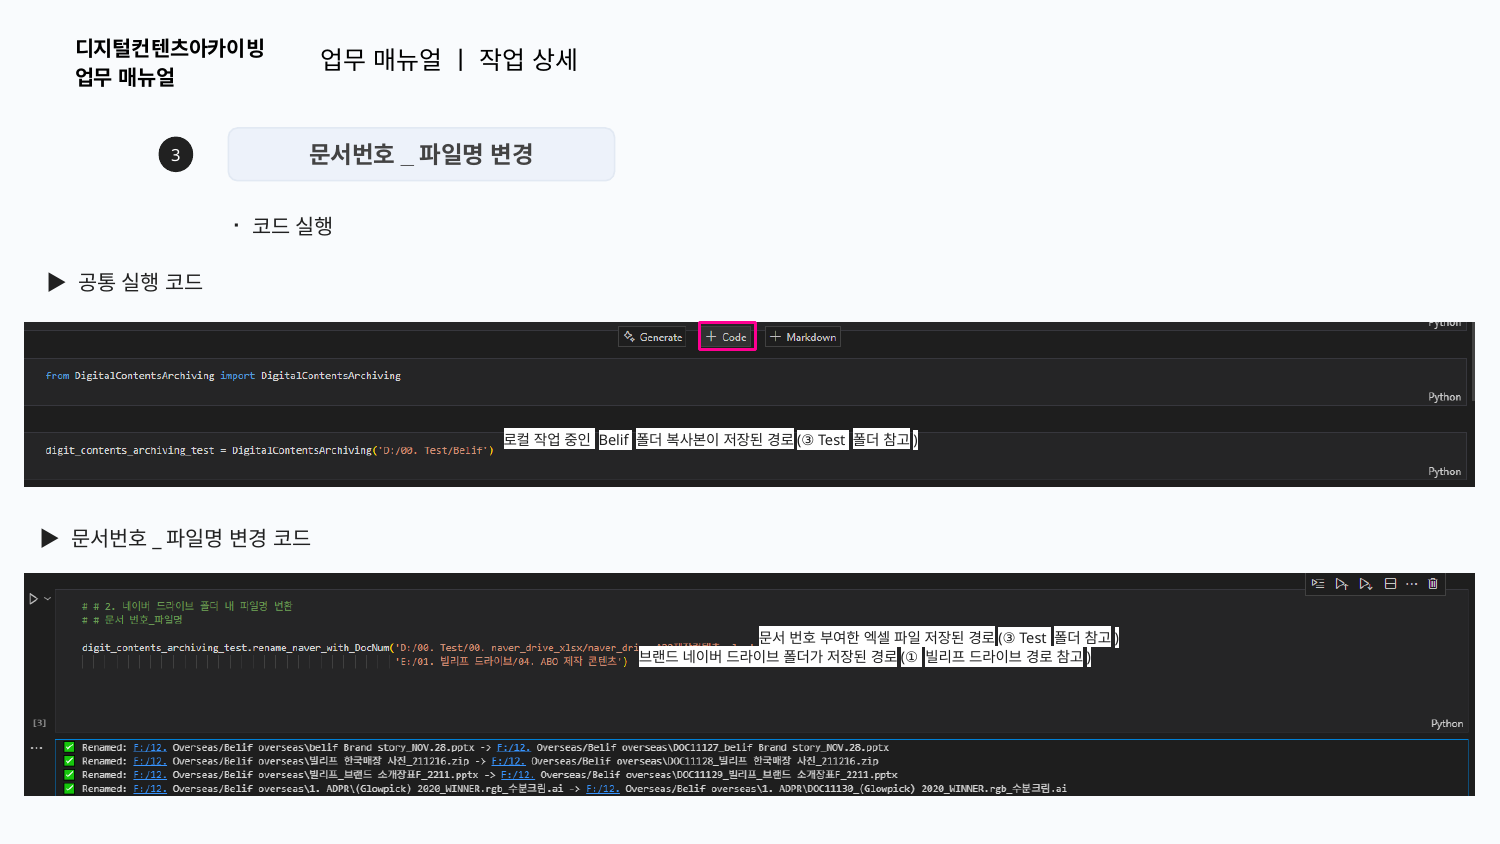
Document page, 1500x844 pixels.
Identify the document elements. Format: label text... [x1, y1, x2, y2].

text_box 3 [159, 137, 193, 172]
text_box 업무 매뉴얼 ㅣ 작업 상세 [305, 30, 953, 89]
text_box ▶ 문서번호_파일명 변경 코드 [24, 513, 518, 564]
text_box ▶ 공통 실행 코드 [31, 257, 524, 308]
text_box 디지털컨텐츠아카이빙 업무 매뉴얼 [60, 16, 306, 105]
text_box 문서번호_파일명 변경 [228, 127, 615, 181]
picture [24, 322, 1476, 487]
text_box ⠂코드 실행 [216, 199, 1500, 277]
picture [24, 572, 1476, 796]
